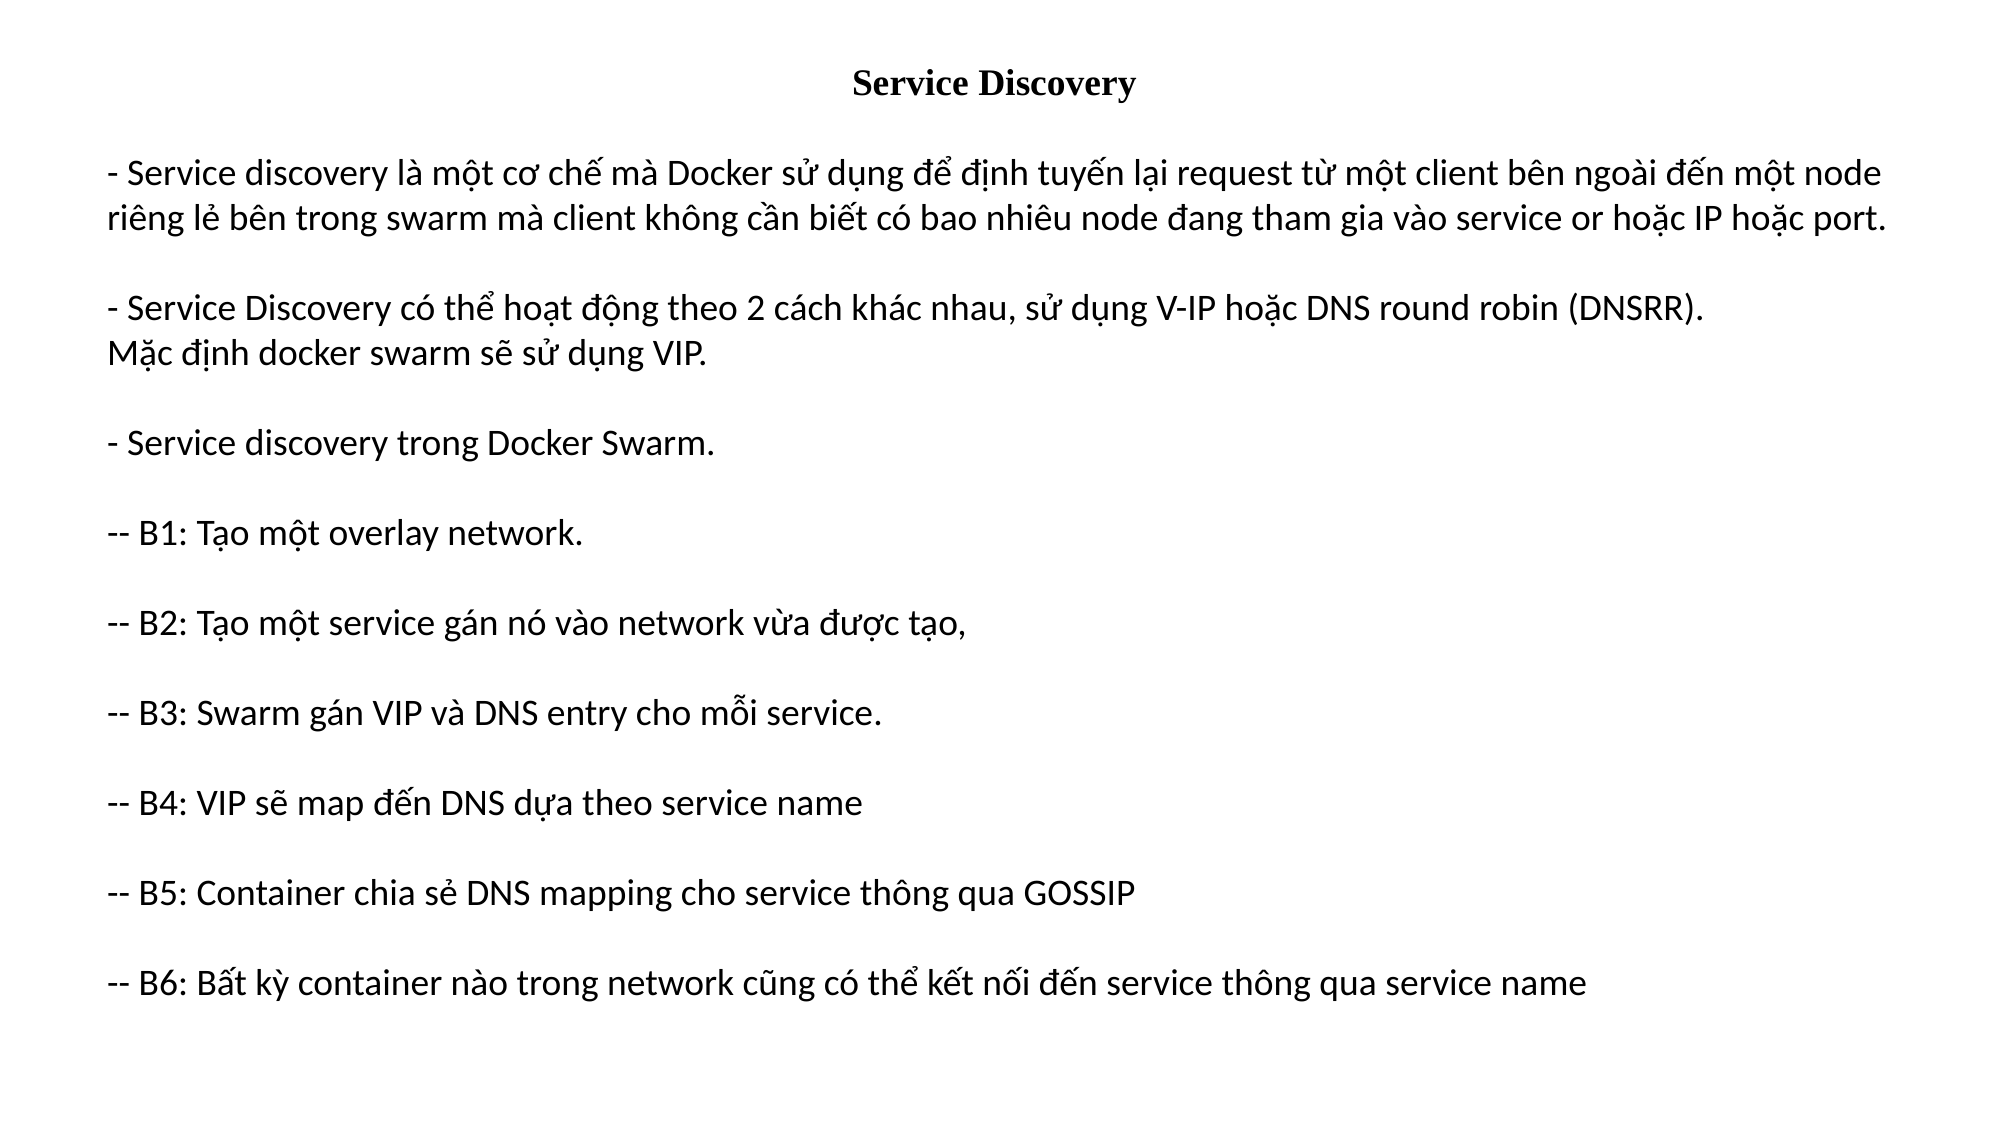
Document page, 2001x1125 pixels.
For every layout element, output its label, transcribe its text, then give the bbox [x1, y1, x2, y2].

text_box - Service discovery là một cơ chế mà Docker sử dụng để định tuyến lại request từ một client bên ngoài đến một node riêng lẻ bên trong swarm mà client không cần biết có bao nhiêu node đang tham gia vào service or hoặc IP hoặc port. - Service Discovery có thể hoạt động theo 2 cách khác nhau, sử dụng V-IP hoặc DNS round robin (DNSRR). Mặc định docker swarm sẽ sử dụng VIP. - Service discovery trong Docker Swarm. -- B1: Tạo một overlay network. -- B2: Tạo một service gán nó vào network vừa được tạo, -- B3: Swarm gán VIP và DNS entry cho mỗi service. -- B4: VIP sẽ map đến DNS dựa theo service name -- B5: Container chia sẻ DNS mapping cho service thông qua GOSSIP -- B6: Bất kỳ container nào trong network cũng có thể kết nối đến service thông qua service name [92, 140, 1933, 1011]
text_box Service Discovery [837, 50, 1232, 111]
